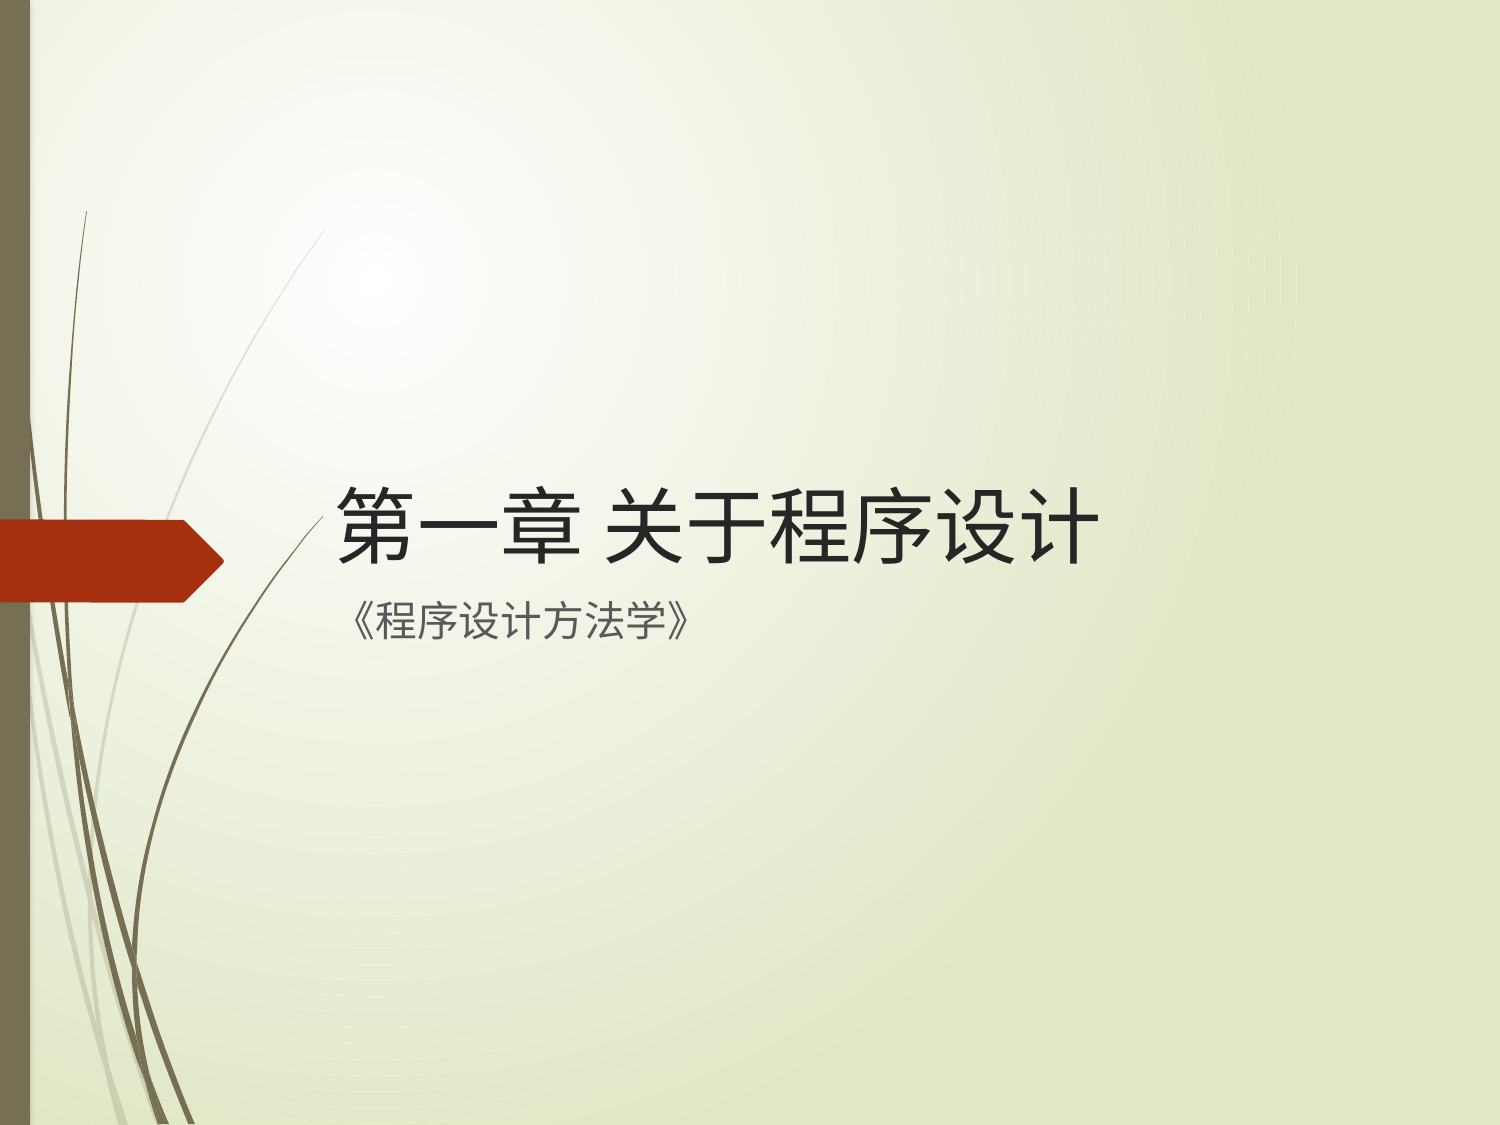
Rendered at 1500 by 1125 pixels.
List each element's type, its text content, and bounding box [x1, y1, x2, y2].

title 第一章 关于程序设计 [318, 340, 1400, 582]
list 《程序设计方法学》 [318, 587, 1400, 729]
